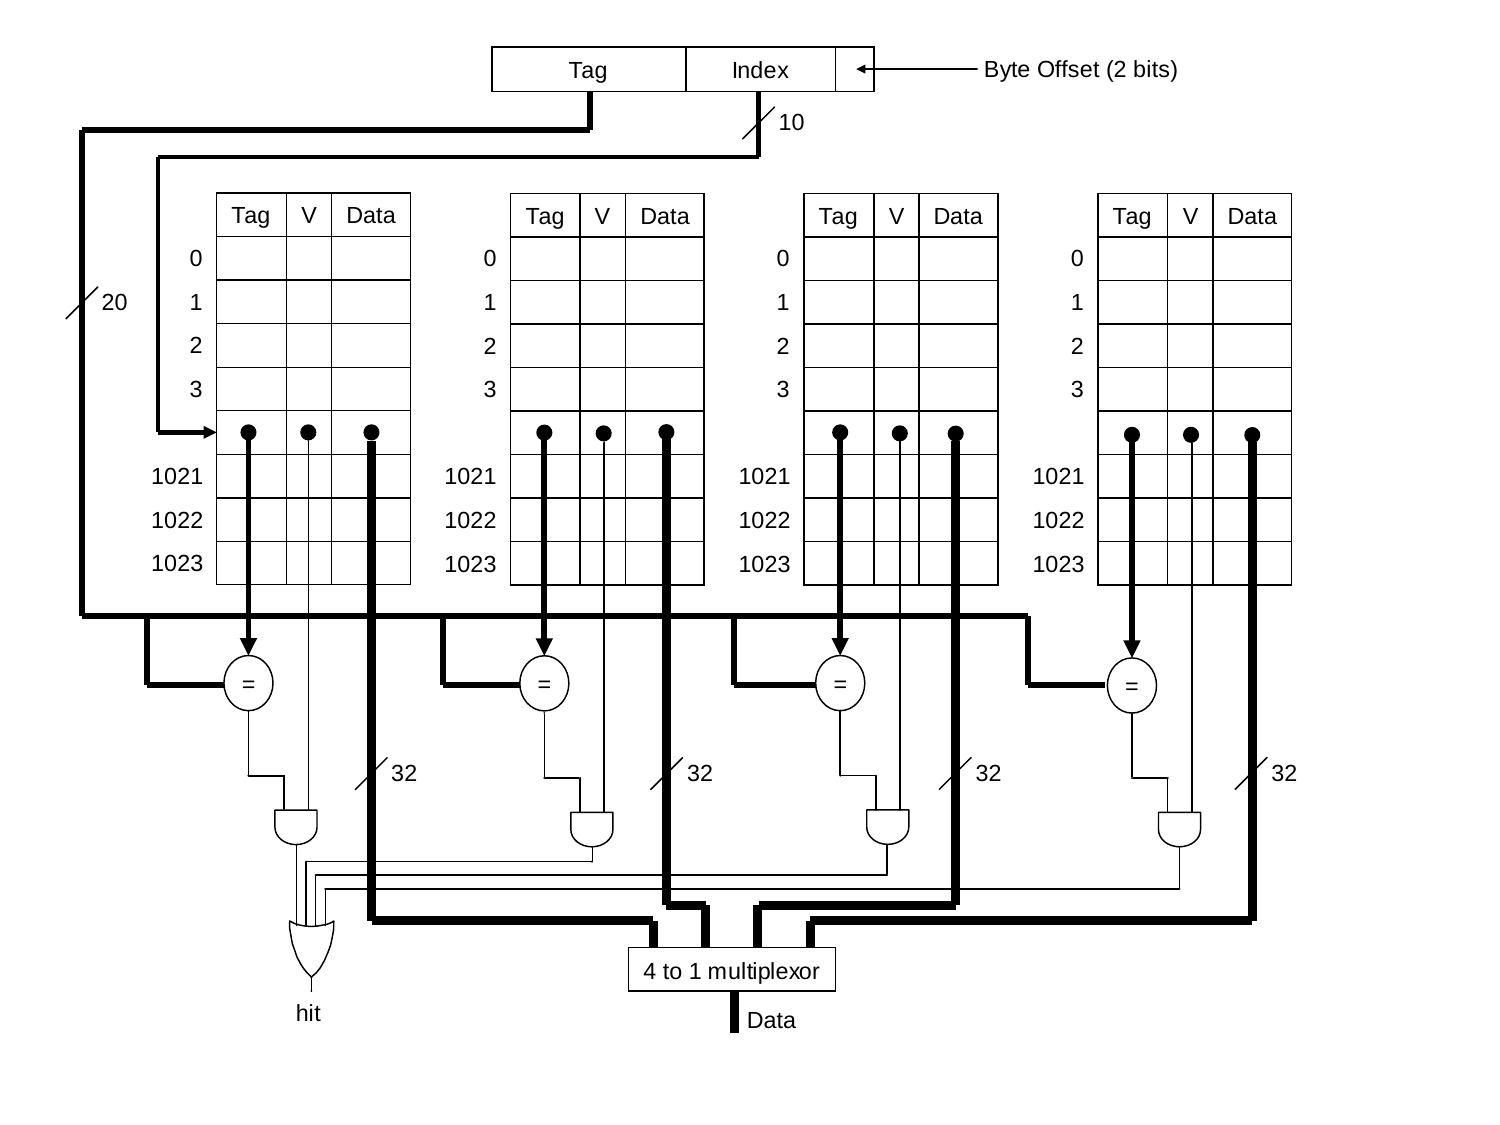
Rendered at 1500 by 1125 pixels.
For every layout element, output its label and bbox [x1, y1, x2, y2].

picture [0, 0, 1401, 1051]
